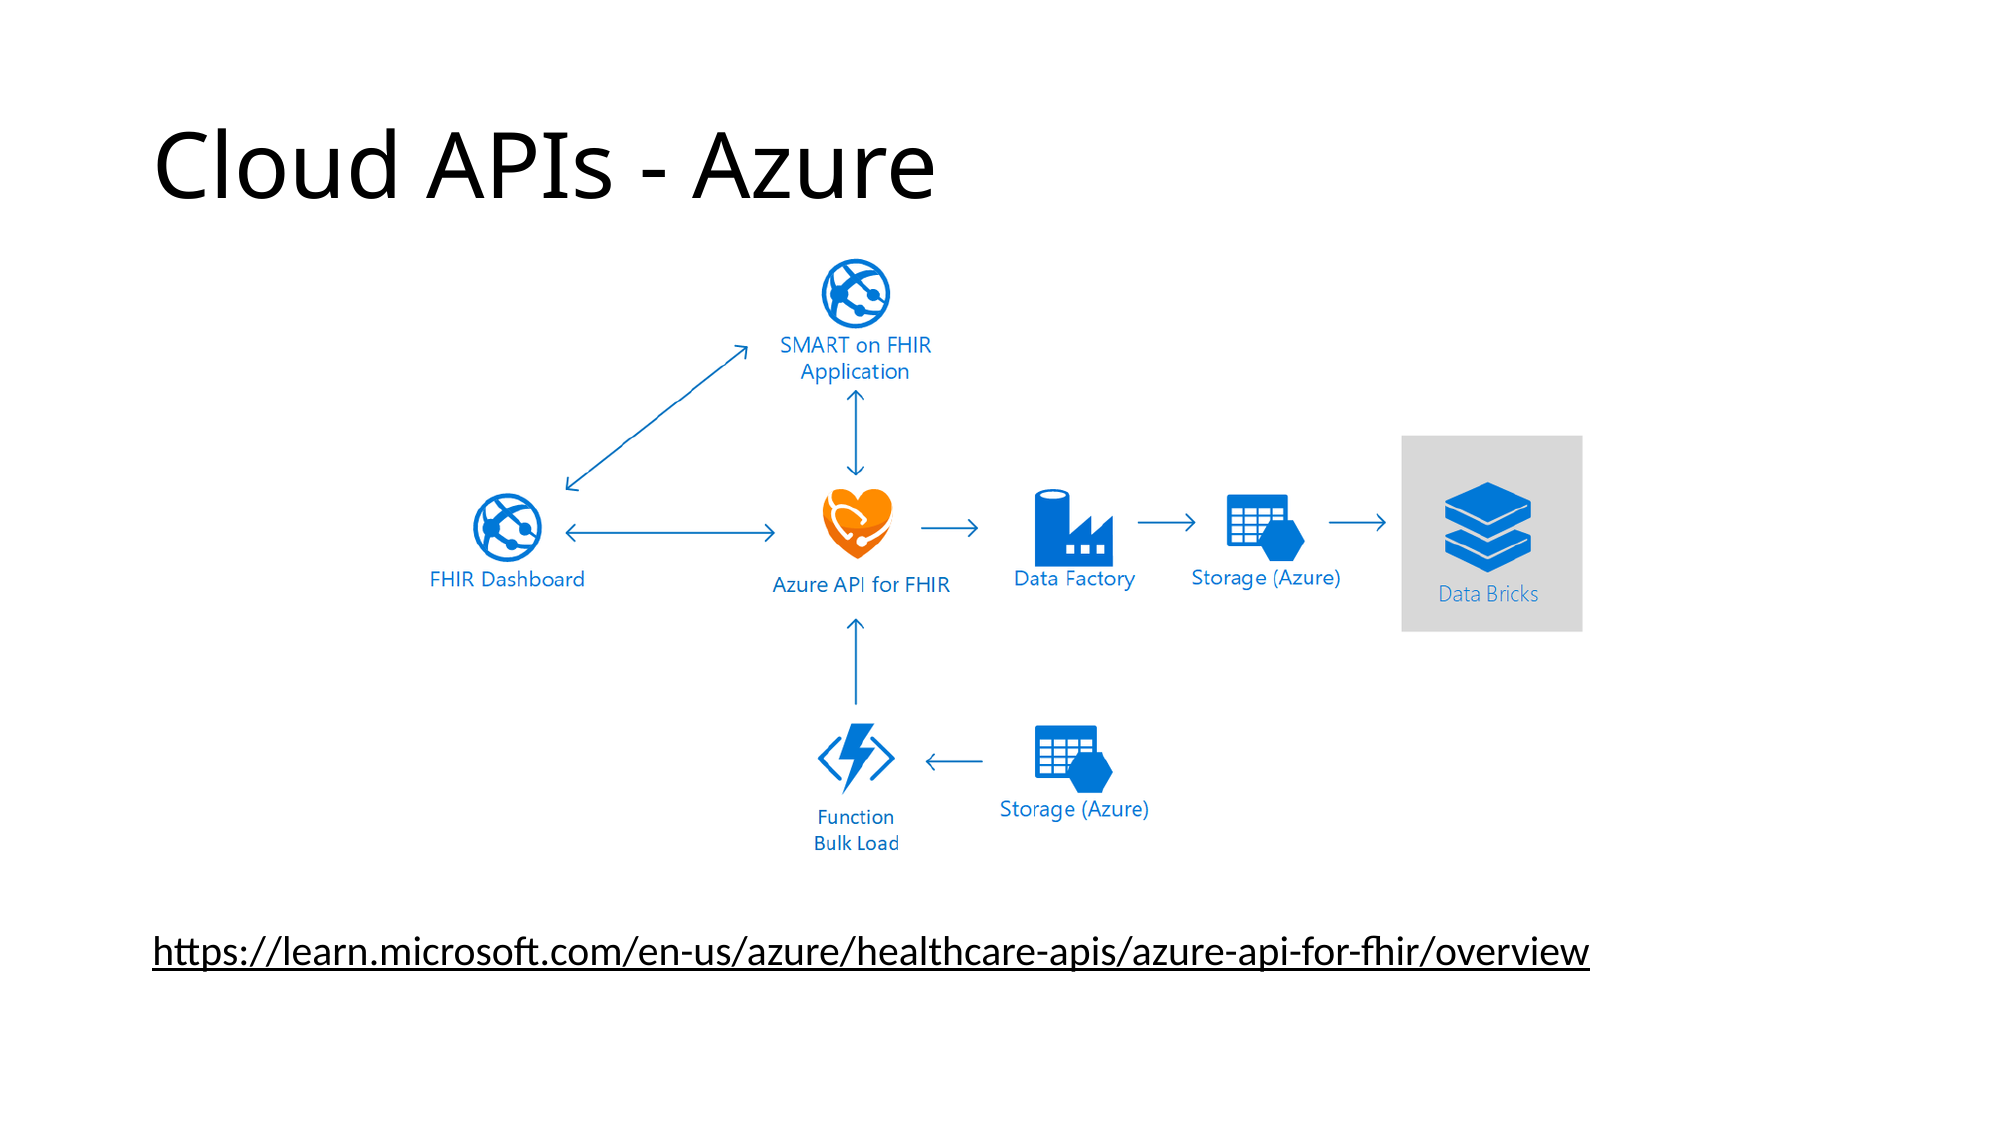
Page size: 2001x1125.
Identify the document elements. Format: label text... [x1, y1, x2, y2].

picture [417, 258, 1583, 867]
list https://learn.microsoft.com/en-us/azure/healthcare-apis/azure-api-for-fhir/overview [137, 921, 1741, 1014]
title Cloud APIs - Azure [137, 59, 1863, 278]
